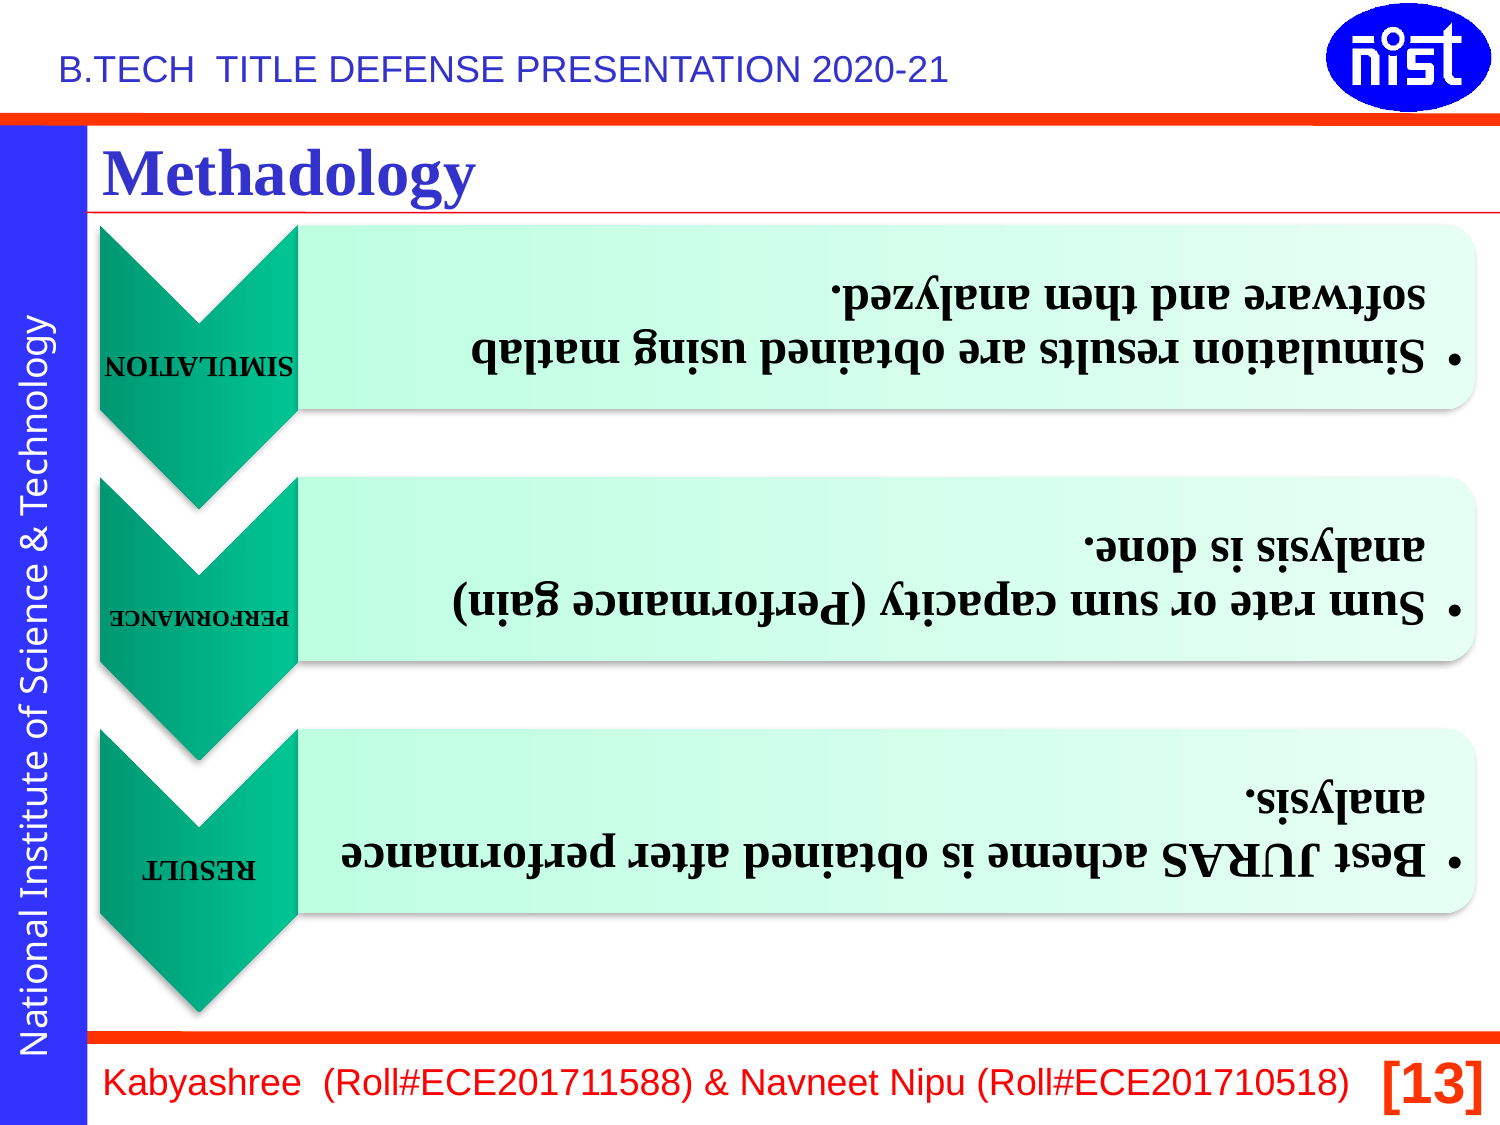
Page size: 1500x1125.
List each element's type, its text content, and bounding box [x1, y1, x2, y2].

picture [1323, 0, 1499, 117]
text_box [90, 216, 1428, 992]
text_box Methadology [87, 121, 1388, 217]
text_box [99, 224, 1476, 1013]
